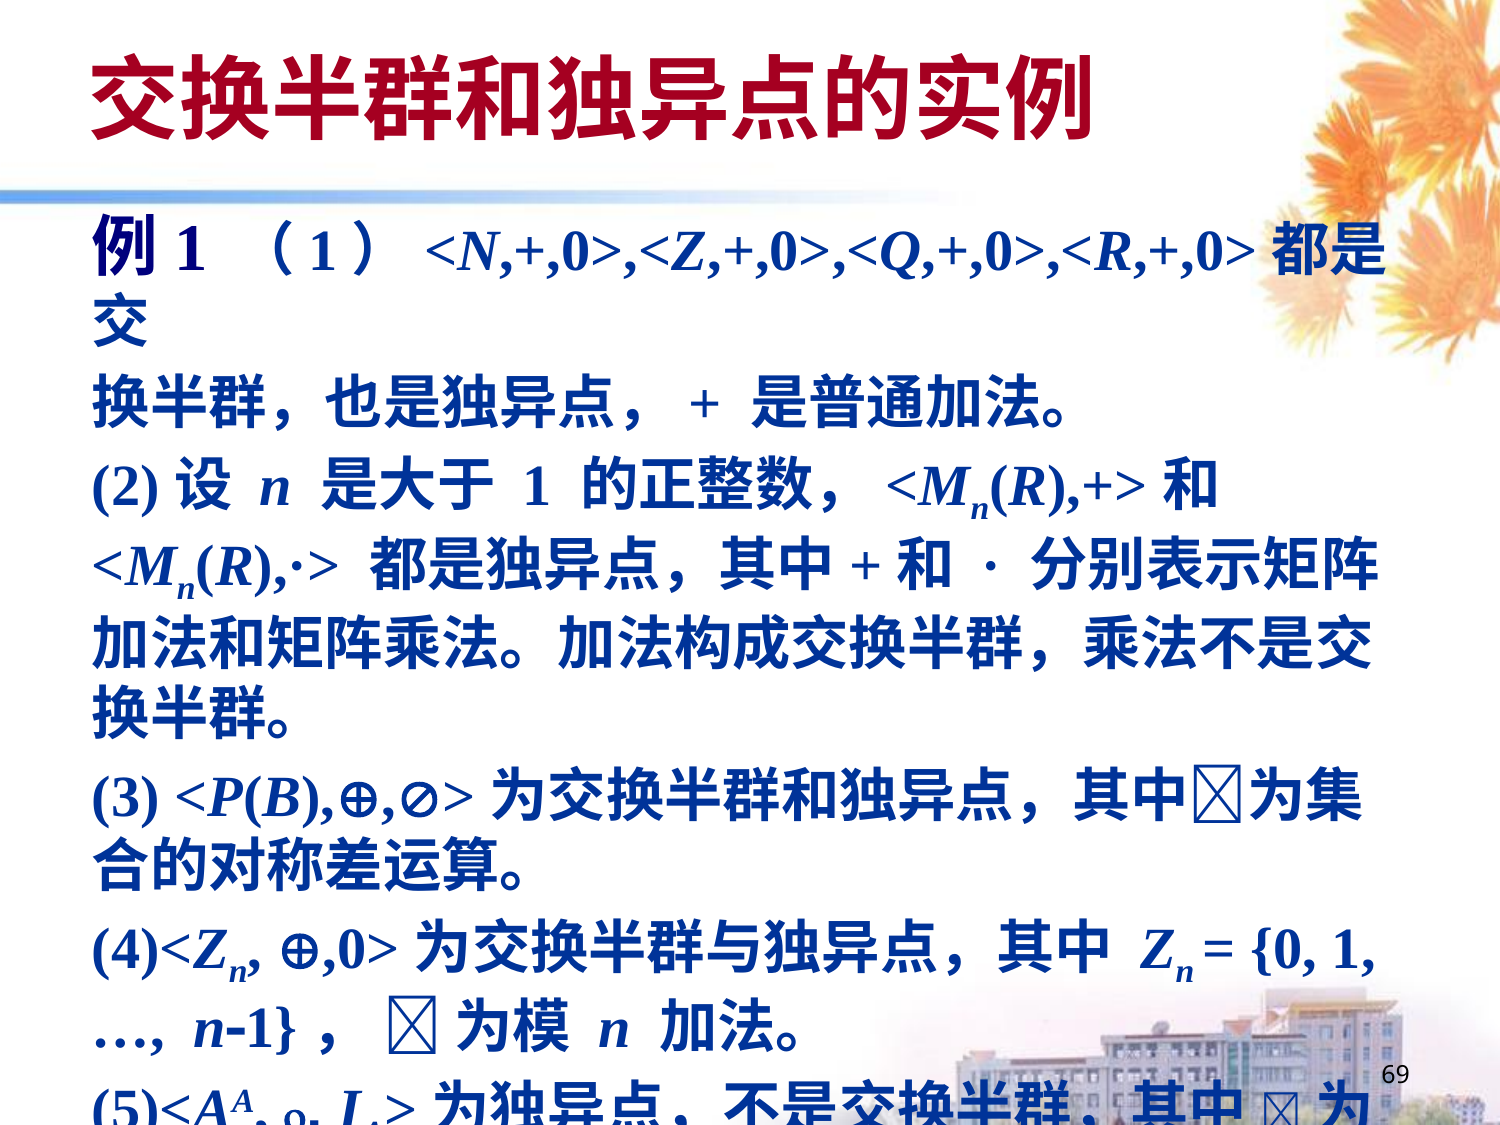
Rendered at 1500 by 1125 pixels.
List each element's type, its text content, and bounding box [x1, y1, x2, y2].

list 例1 （1）<N,+,0>,<Z,+,0>,<Q,+,0>,<R,+,0>都是交 换半群，也是独异点，+ 是普通加法。 (2)设 n 是大于 1 的正整数，<Mn(R),+>和<Mn(R),·> 都是独异点，其中+和 · 分别表示矩阵加法和矩阵乘法。加法构成交换半群，乘法不是交换半群。 (3) <P(B),,>为交换半群和独异点，其中为集合的对称差运算。 (4)<Zn, ,0>为交换半群与独异点，其中 Zn = {0, 1, …, n1}，  为模 n 加法。 (5)<AA, , IA>为独异点，不是交换半群，其中  为函数的复合运算。 [76, 196, 1427, 1100]
title 交换半群和独异点的实例 [72, 0, 1423, 209]
picture [0, 0, 1500, 1125]
